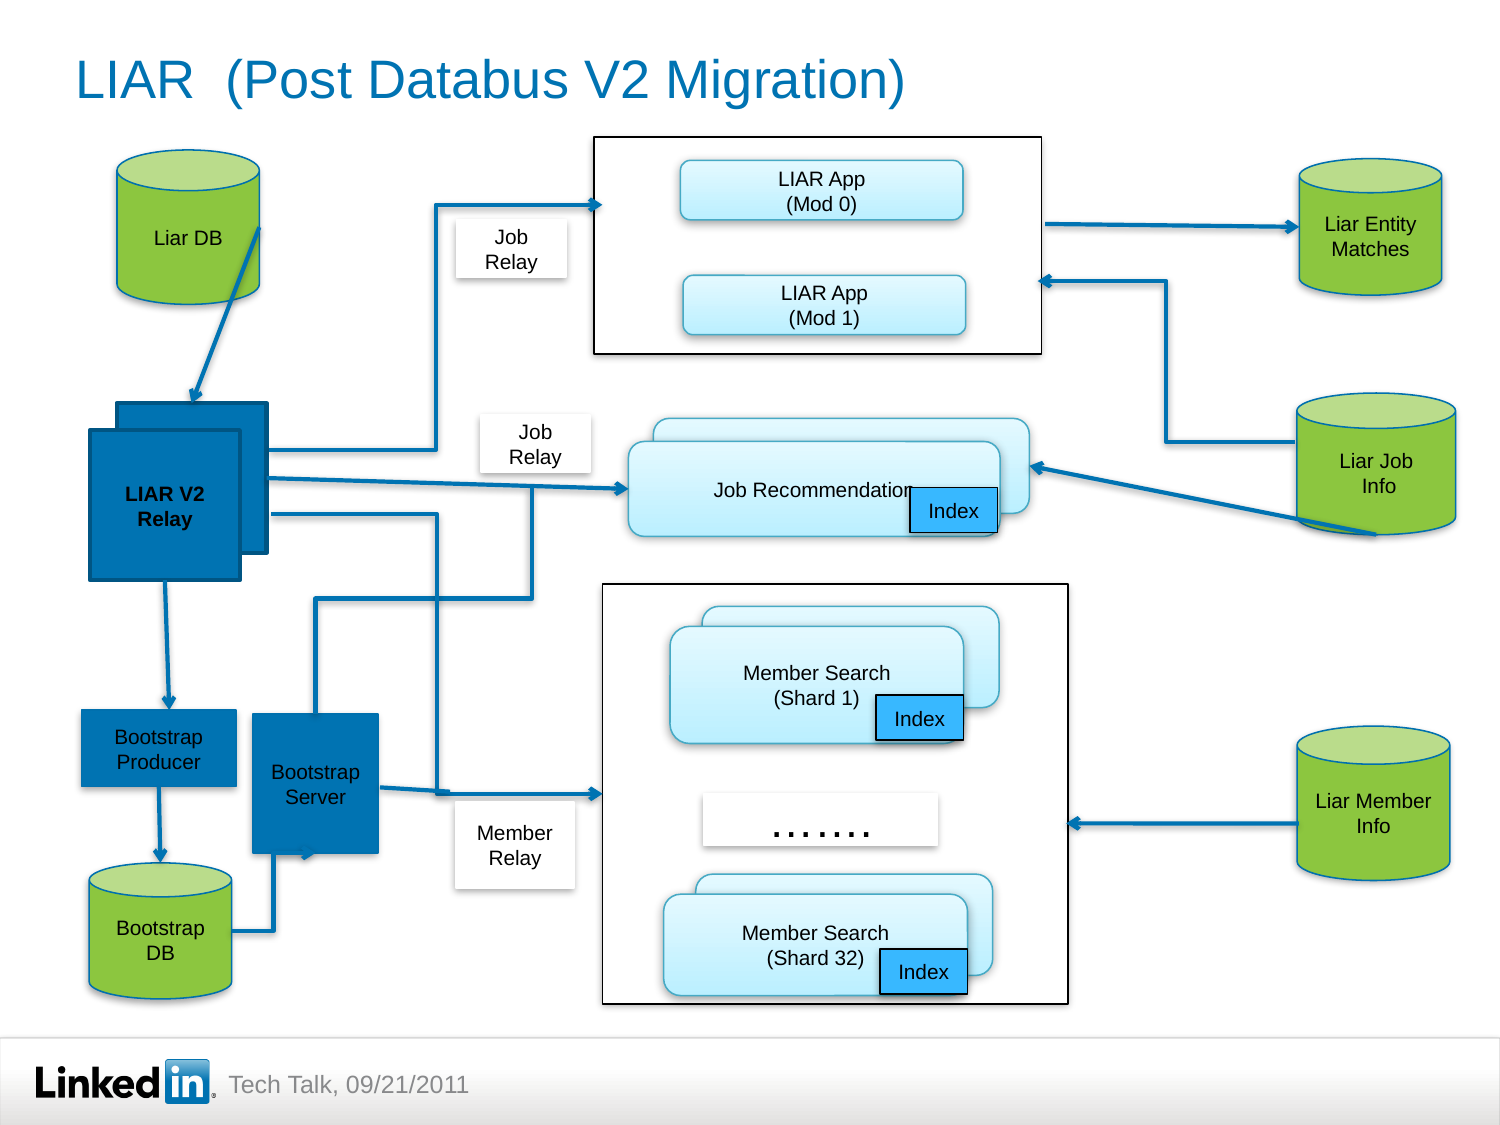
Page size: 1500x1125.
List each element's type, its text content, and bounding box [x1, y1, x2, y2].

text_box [89, 304, 263, 578]
text_box Liar DB [116, 149, 261, 302]
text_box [81, 579, 265, 1000]
text_box Liar Job Info [1302, 401, 1457, 521]
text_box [270, 514, 1451, 1005]
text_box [266, 456, 1298, 516]
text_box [268, 136, 1442, 451]
picture [36, 1059, 216, 1104]
title LIAR (Post Databus V2 Migration) [75, 33, 1425, 120]
